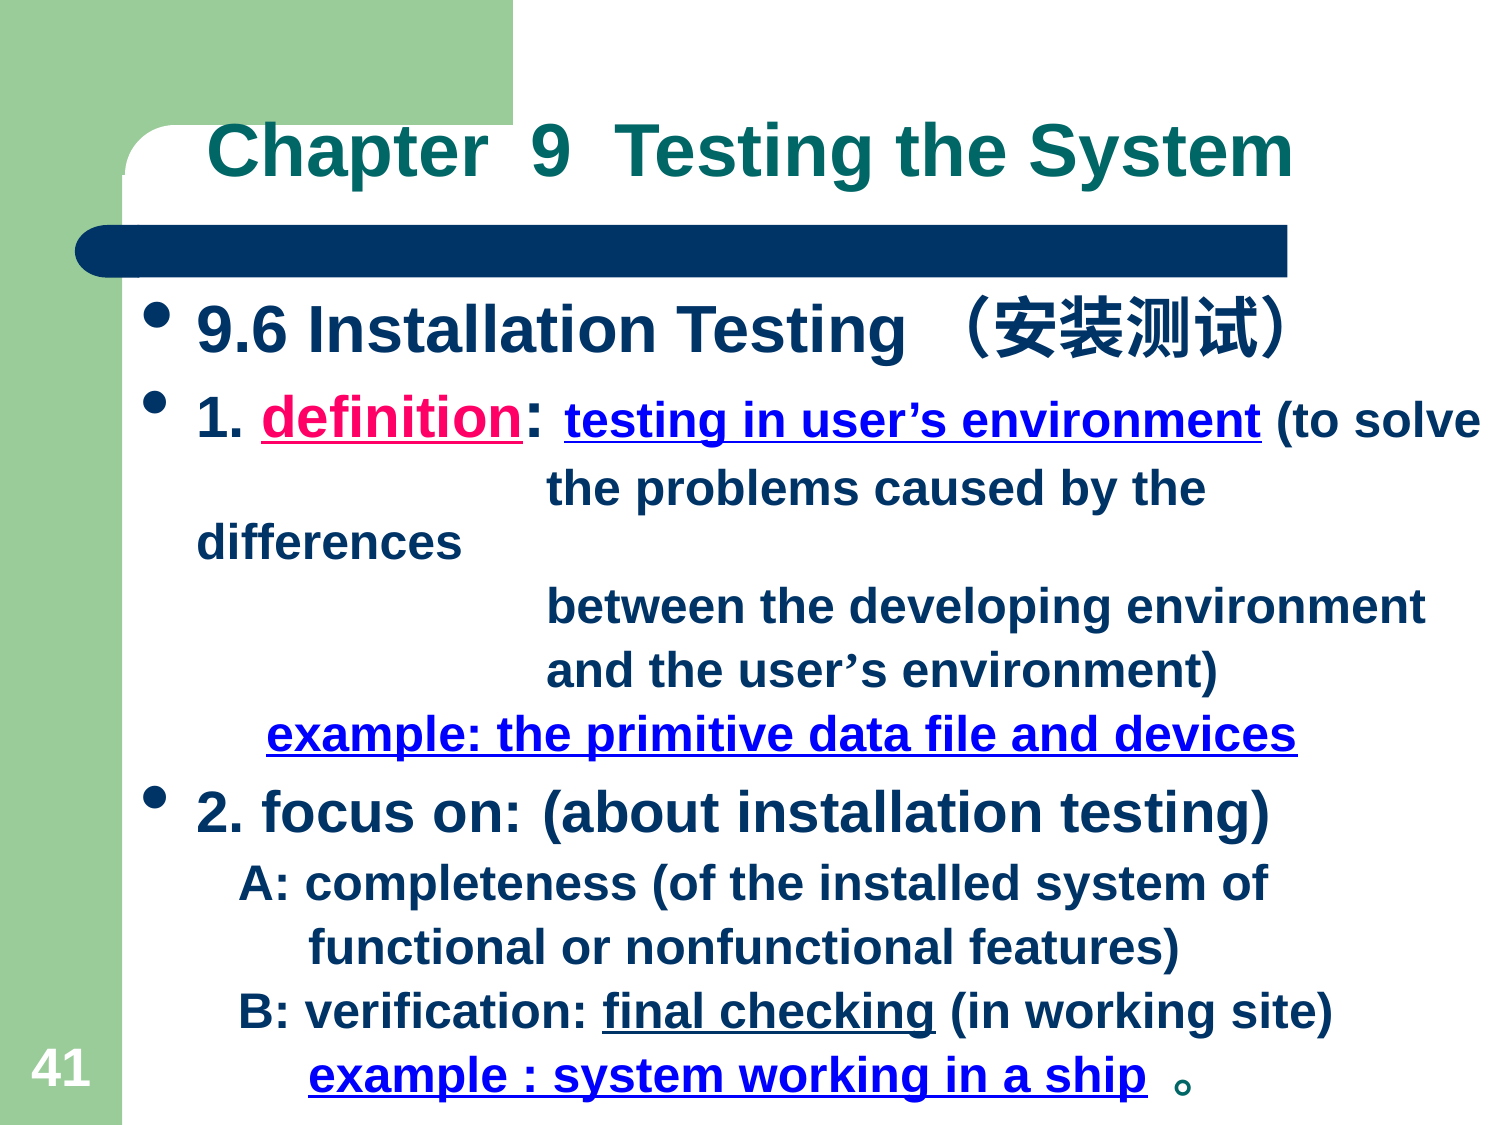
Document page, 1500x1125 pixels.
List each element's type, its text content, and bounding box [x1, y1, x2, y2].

list 9.6 Installation Testing（安装测试） 1. definition: testing in user’s environment (to solve the problems caused by the differences between the developing environment and the user’s environment) example: the primitive data file and devices 2. focus on: (about installation testing) A: completeness (of the installed system of functional or nonfunctional features) B: verification: final checking (in working site) example : system working in a ship 。 [125, 287, 1500, 1125]
slide_number 41 [13, 1024, 111, 1106]
title Chapter 9 Testing the System [150, 62, 1463, 200]
